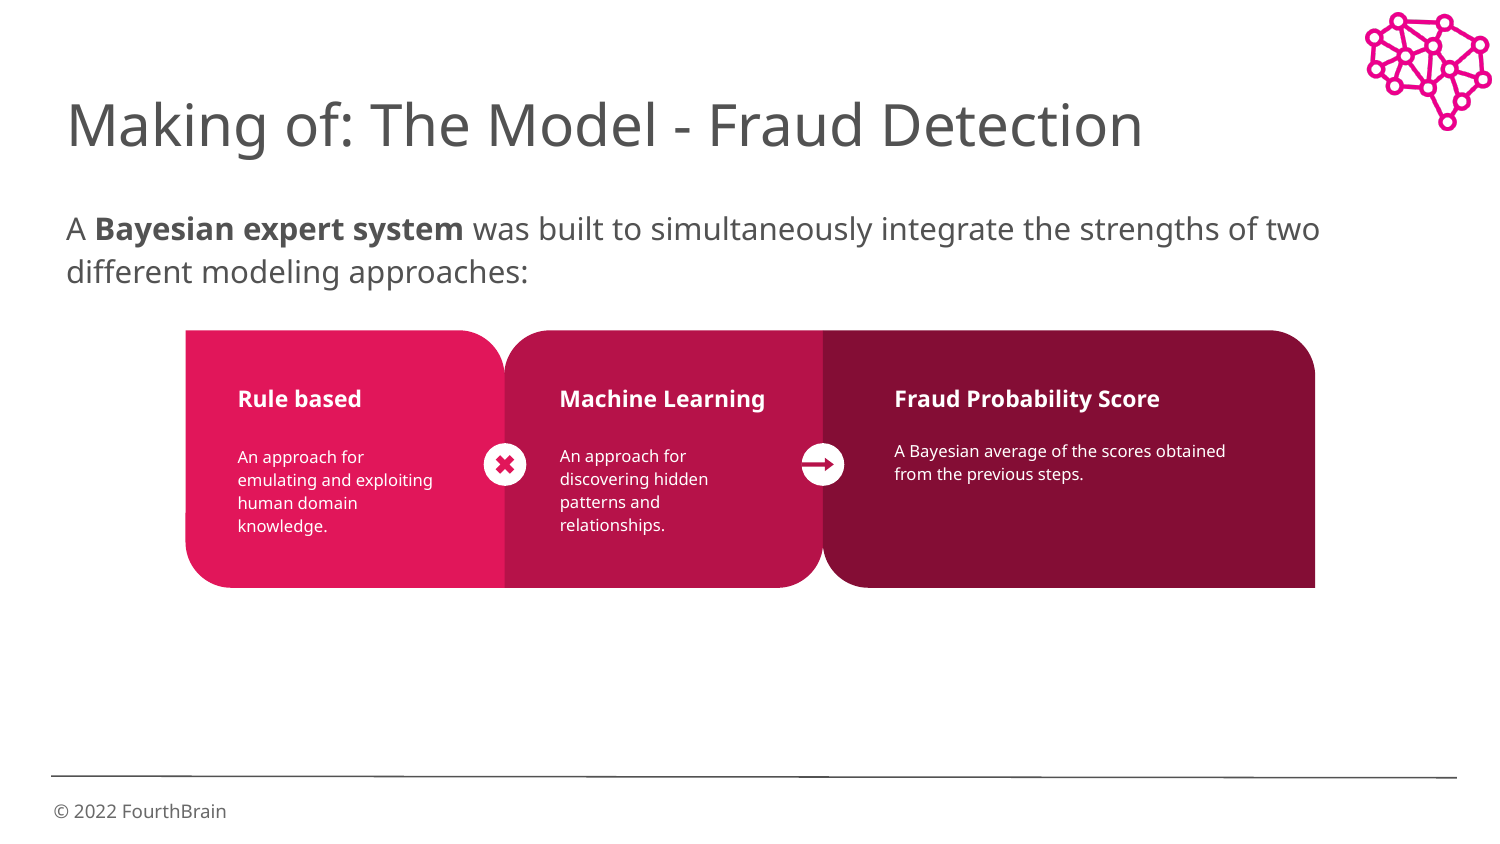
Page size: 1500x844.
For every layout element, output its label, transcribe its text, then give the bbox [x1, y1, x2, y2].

title Making of: The Model - Fraud Detection [51, 72, 1449, 167]
list A Bayesian expert system was built to simultaneously integrate the strengths of two different modeling approaches: [51, 189, 1449, 750]
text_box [483, 442, 527, 487]
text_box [801, 442, 845, 487]
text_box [185, 330, 505, 588]
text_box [505, 330, 820, 588]
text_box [822, 330, 1316, 588]
picture [1365, 12, 1492, 131]
